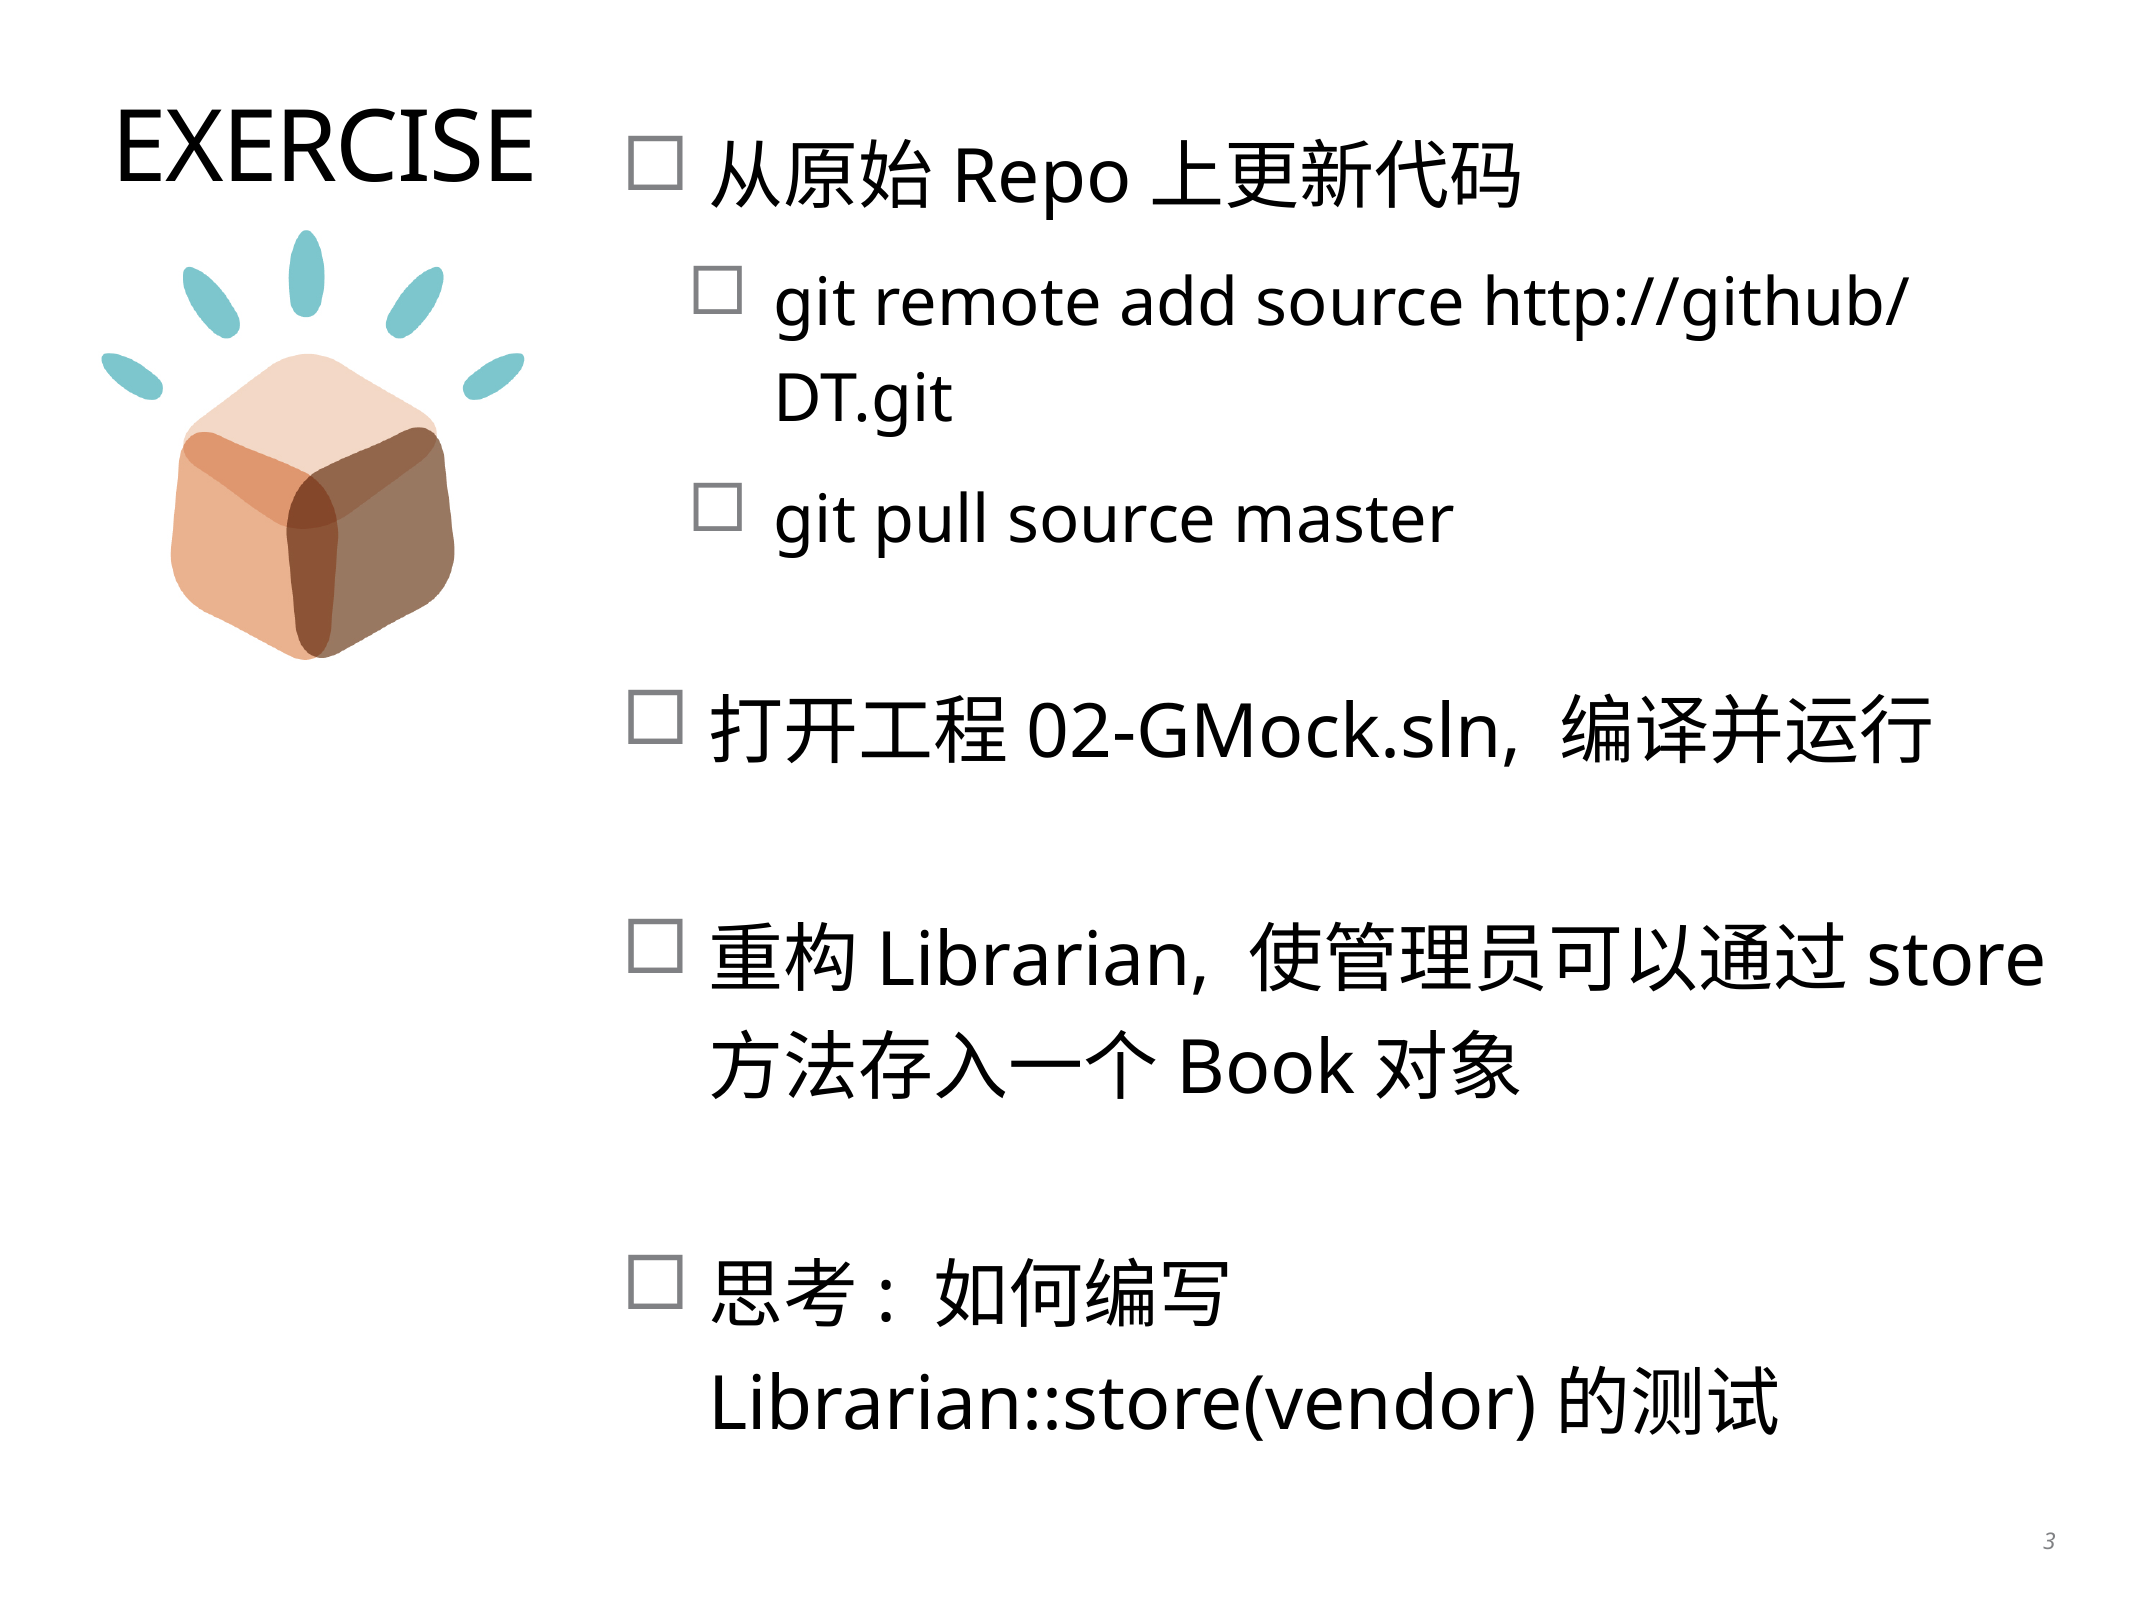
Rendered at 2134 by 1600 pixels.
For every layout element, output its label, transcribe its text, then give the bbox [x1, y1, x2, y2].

title EXERCISE [66, 114, 584, 234]
list 从原始Repo上更新代码 git remote add source http://github/DT.git git pull source master 打开工程02-GMock.sln, 编译并运行 重构Librarian, 使管理员可以通过store方法存入一个Book对象 思考: 如何编写Librarian::store(vendor)的测试 [622, 62, 2071, 1486]
picture [62, 194, 562, 694]
slide_number 3 [2026, 1518, 2071, 1567]
